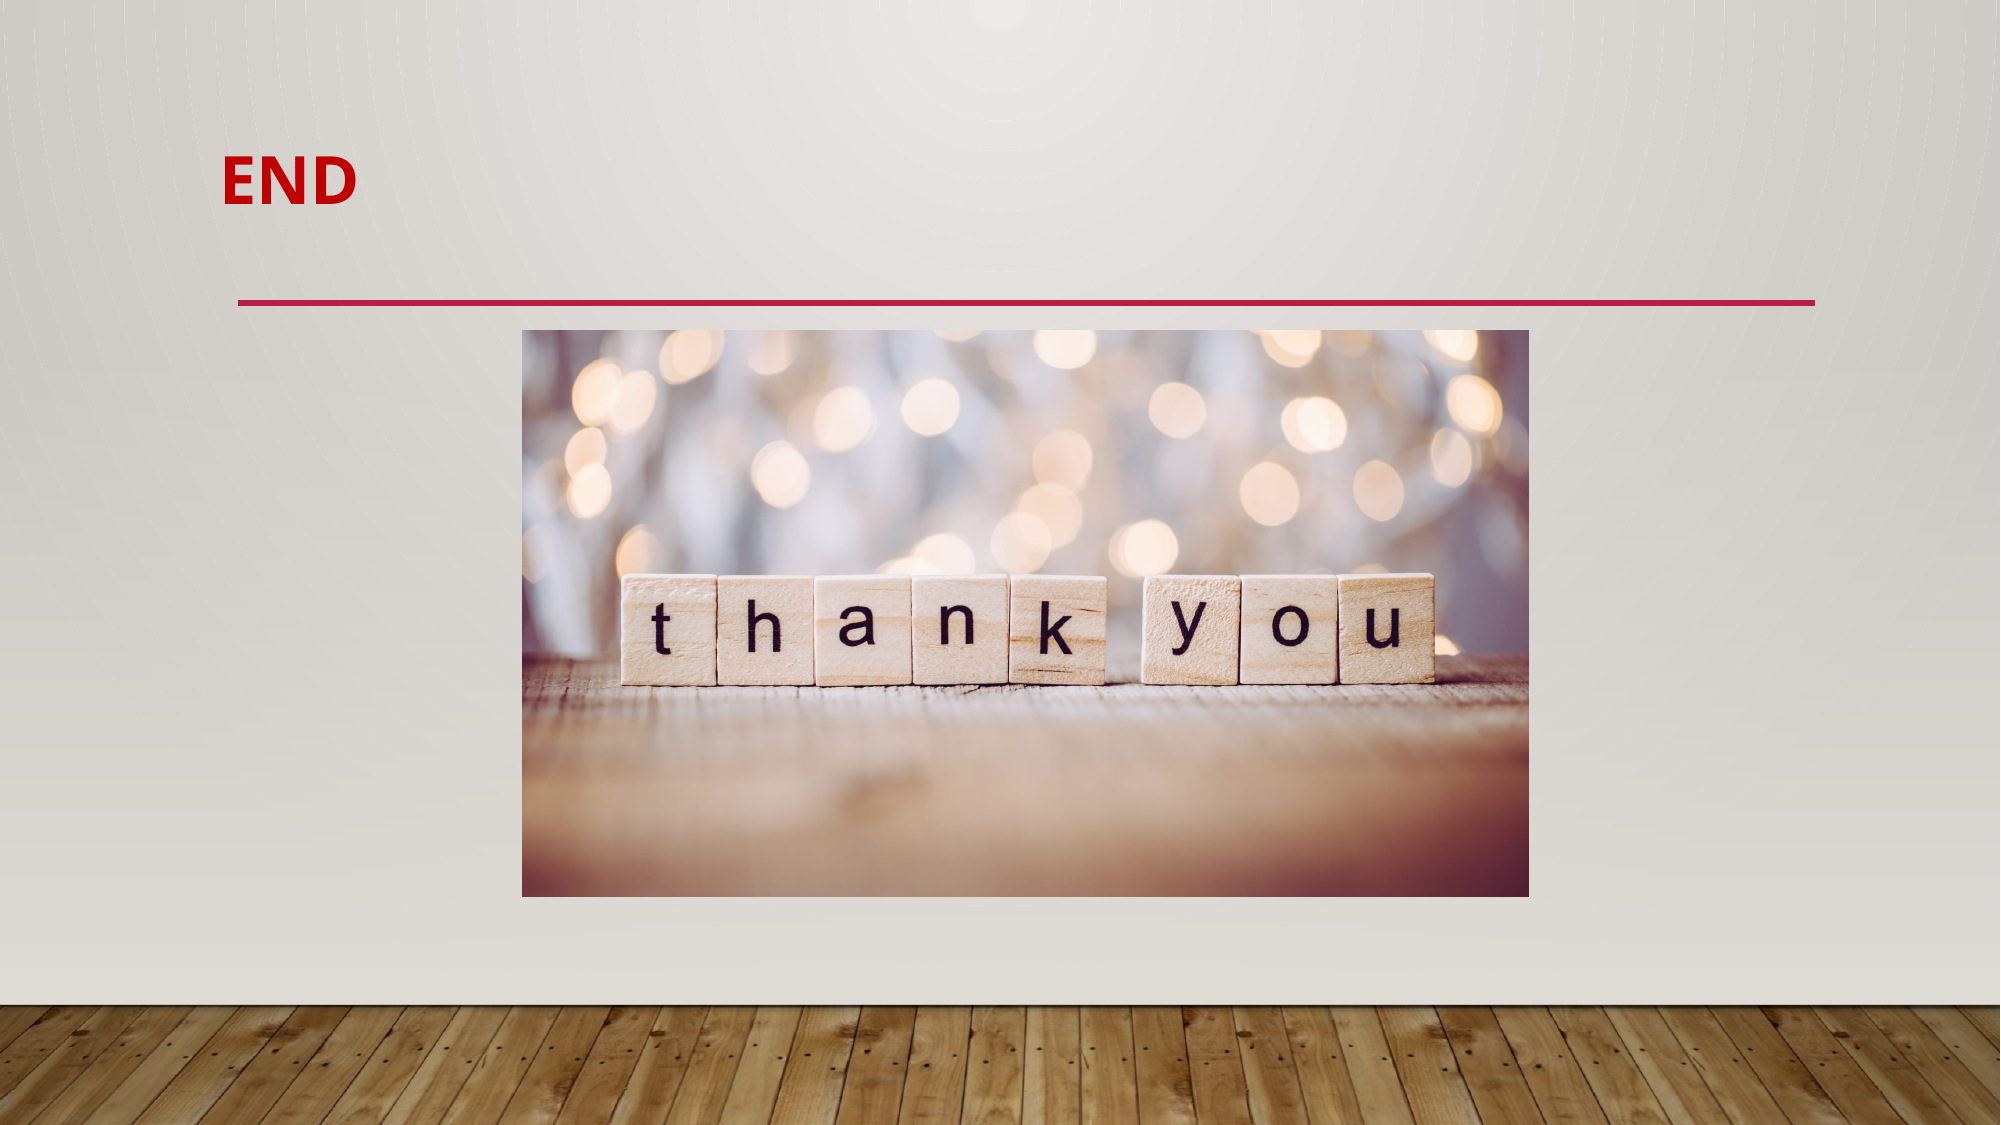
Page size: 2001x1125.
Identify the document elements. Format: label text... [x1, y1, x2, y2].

title End [204, 139, 1796, 279]
picture [0, 1005, 2000, 1125]
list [522, 330, 1529, 897]
